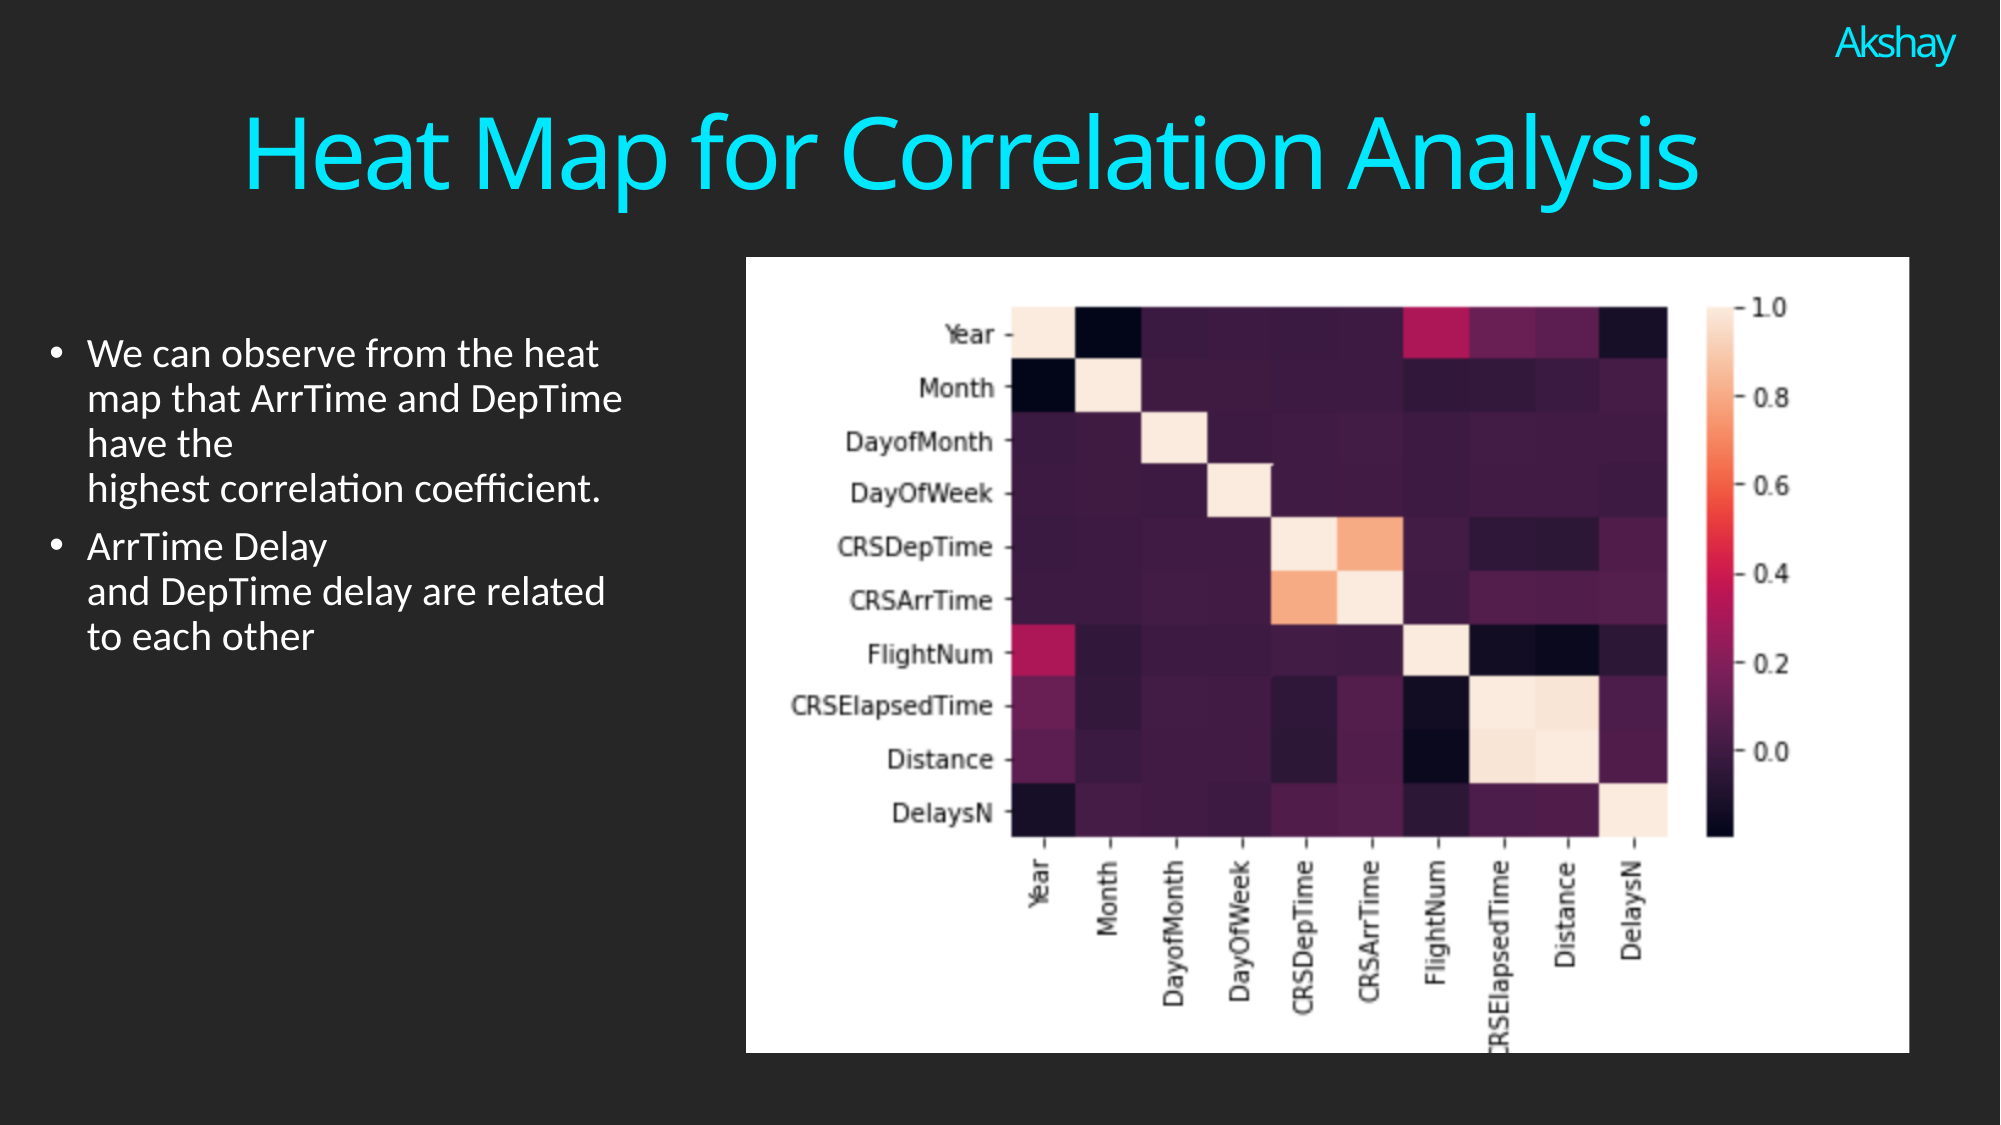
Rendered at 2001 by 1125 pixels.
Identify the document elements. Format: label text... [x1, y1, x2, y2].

title Heat Map for Correlation Analysis [75, 0, 1868, 216]
text_box We can observe from the heat map that ArrTime and DepTime have the highest correlation coefficient. ArrTime Delay and DepTime delay are related to each other [24, 324, 664, 730]
picture [746, 257, 1910, 1053]
text_box Akshay [1605, 0, 2000, 71]
